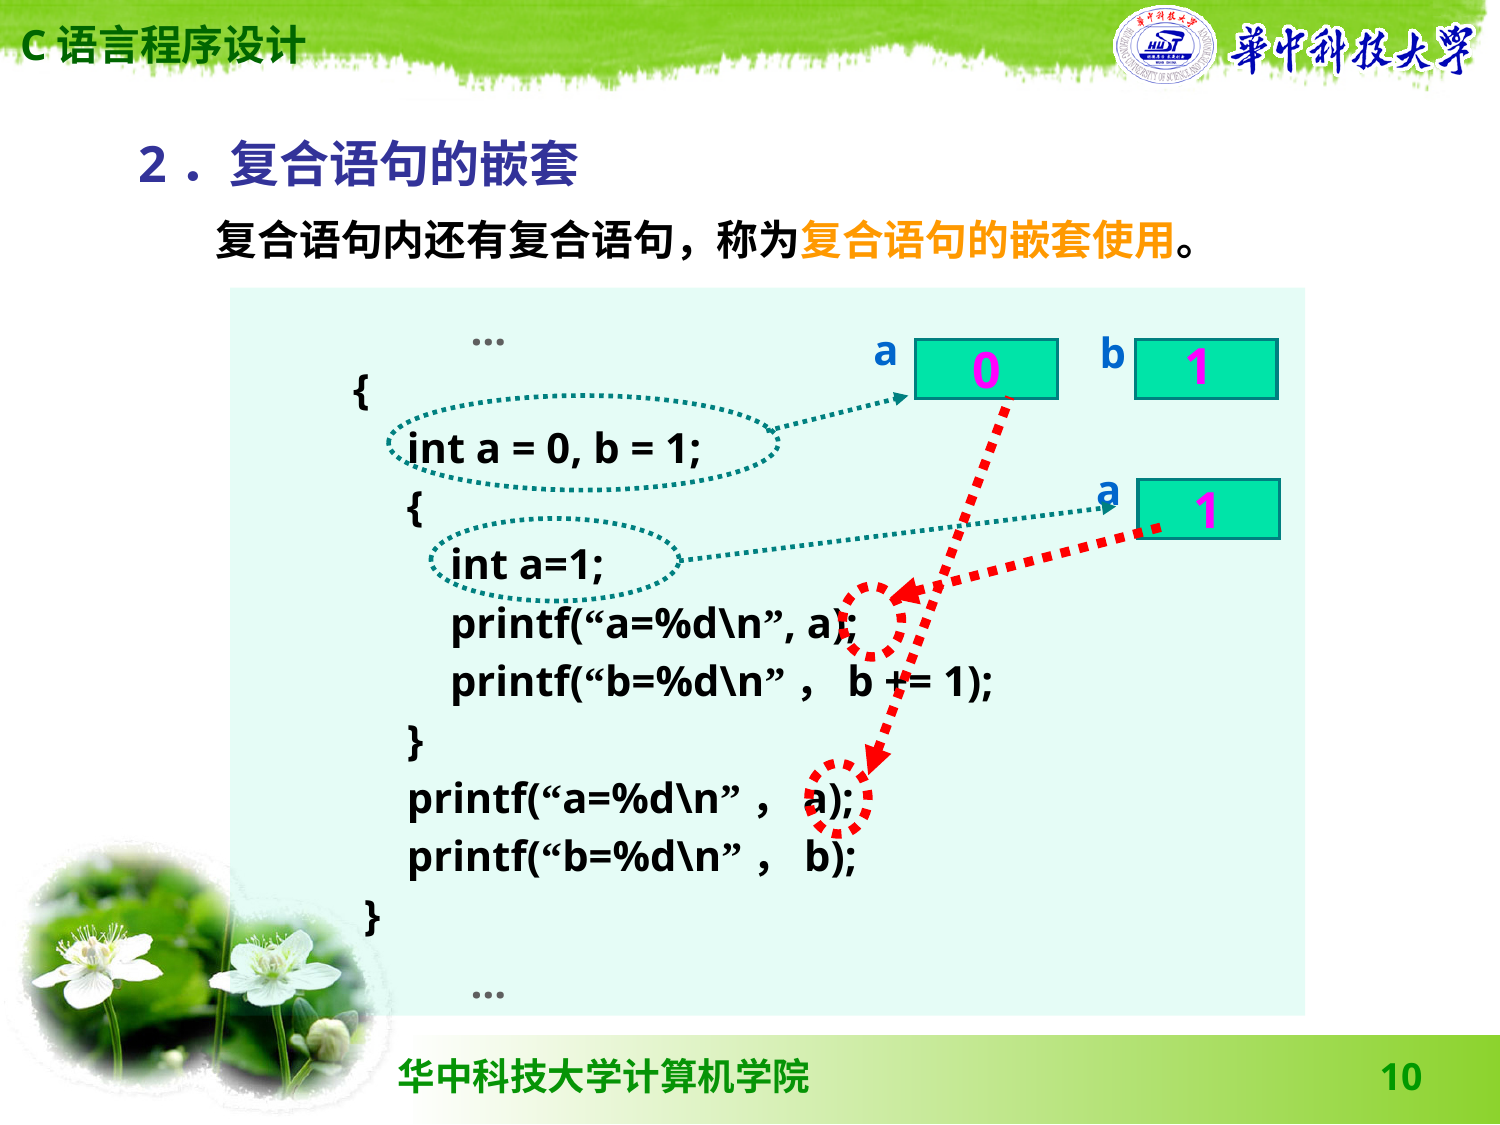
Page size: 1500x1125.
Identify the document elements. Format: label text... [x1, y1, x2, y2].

picture [0, 0, 1500, 113]
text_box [855, 316, 1278, 400]
text_box 2．复合语句的嵌套 [123, 125, 703, 201]
text_box [808, 763, 868, 835]
picture [0, 828, 413, 1125]
slide_number 10 [1124, 1041, 1438, 1112]
text_box [866, 736, 883, 776]
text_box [430, 506, 1117, 602]
text_box [842, 610, 902, 657]
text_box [1078, 455, 1281, 539]
text_box 复合语句内还有复合语句，称为复合语句的嵌套使用。 [134, 196, 1387, 272]
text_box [388, 395, 909, 491]
text_box … { int a = 0, b = 1; { int a=1; printf(“a=%d\n”, a); printf(“b=%d\n”，b += 1); } printf(“a=%d\n”，a); printf(“b=%d\n”，b); } … [230, 287, 1306, 1016]
